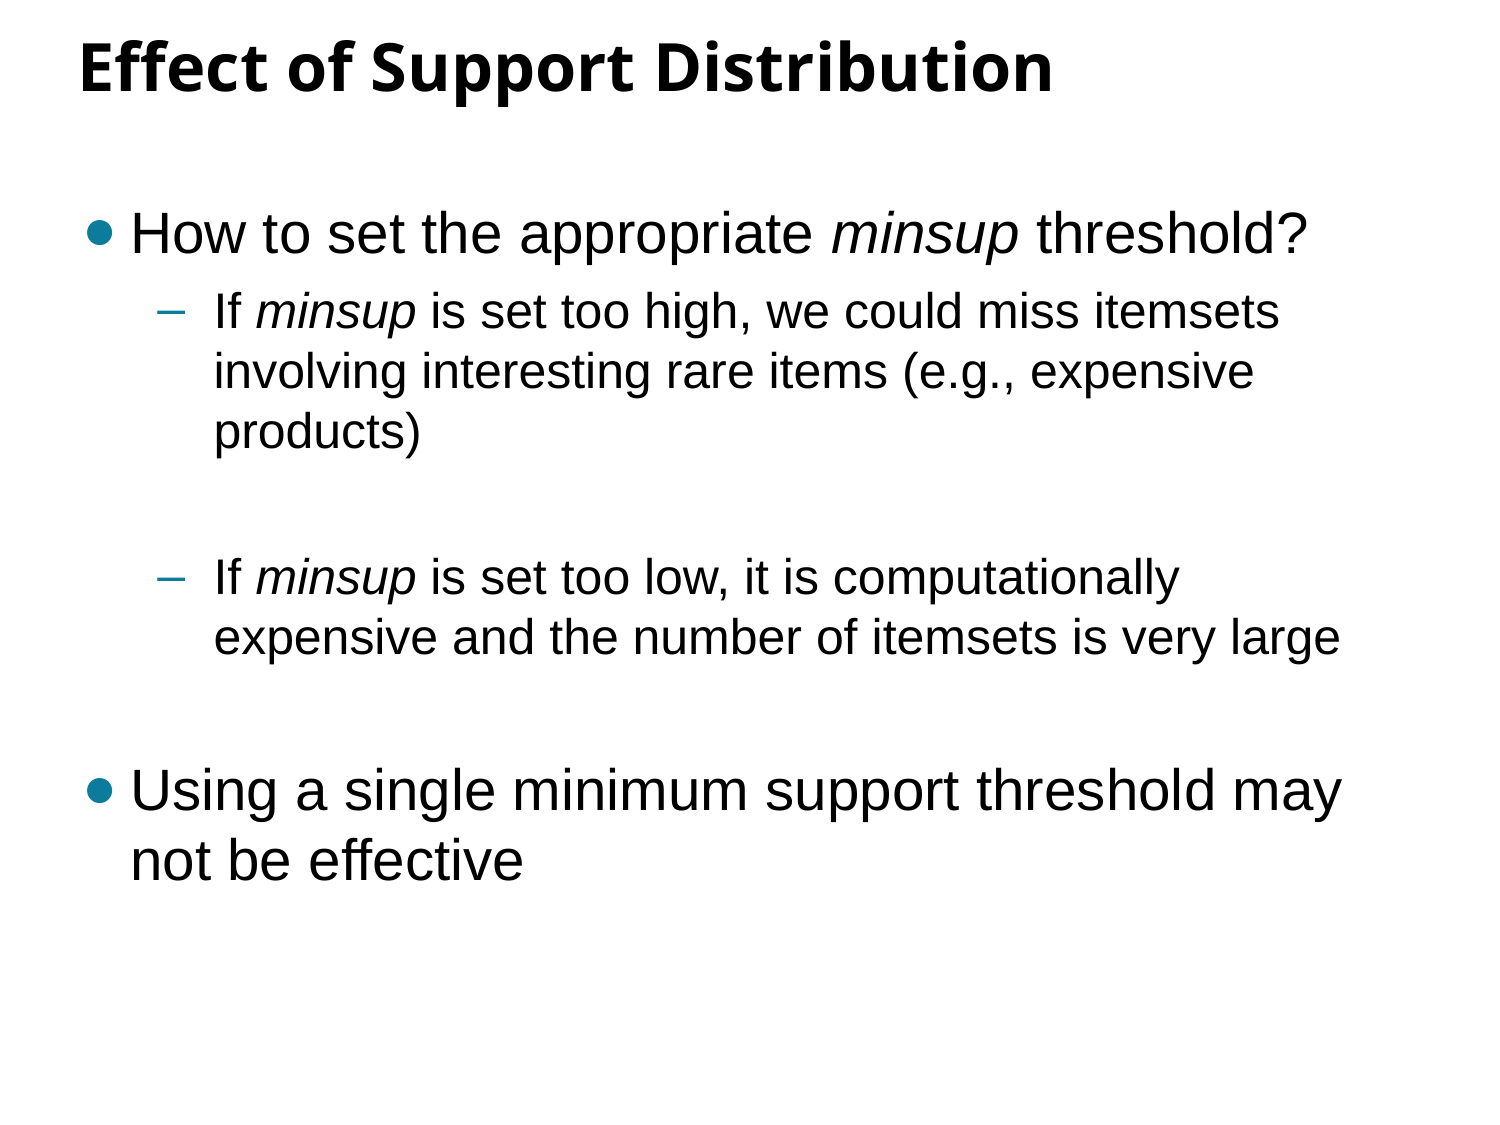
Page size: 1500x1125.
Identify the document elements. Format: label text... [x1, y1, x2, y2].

list How to set the appropriate minsup threshold? If minsup is set too high, we could miss itemsets involving interesting rare items (e.g., expensive products) If minsup is set too low, it is computationally expensive and the number of itemsets is very large Using a single minimum support threshold may not be effective [67, 187, 1432, 1038]
title Effect of Support Distribution [62, 24, 1421, 113]
